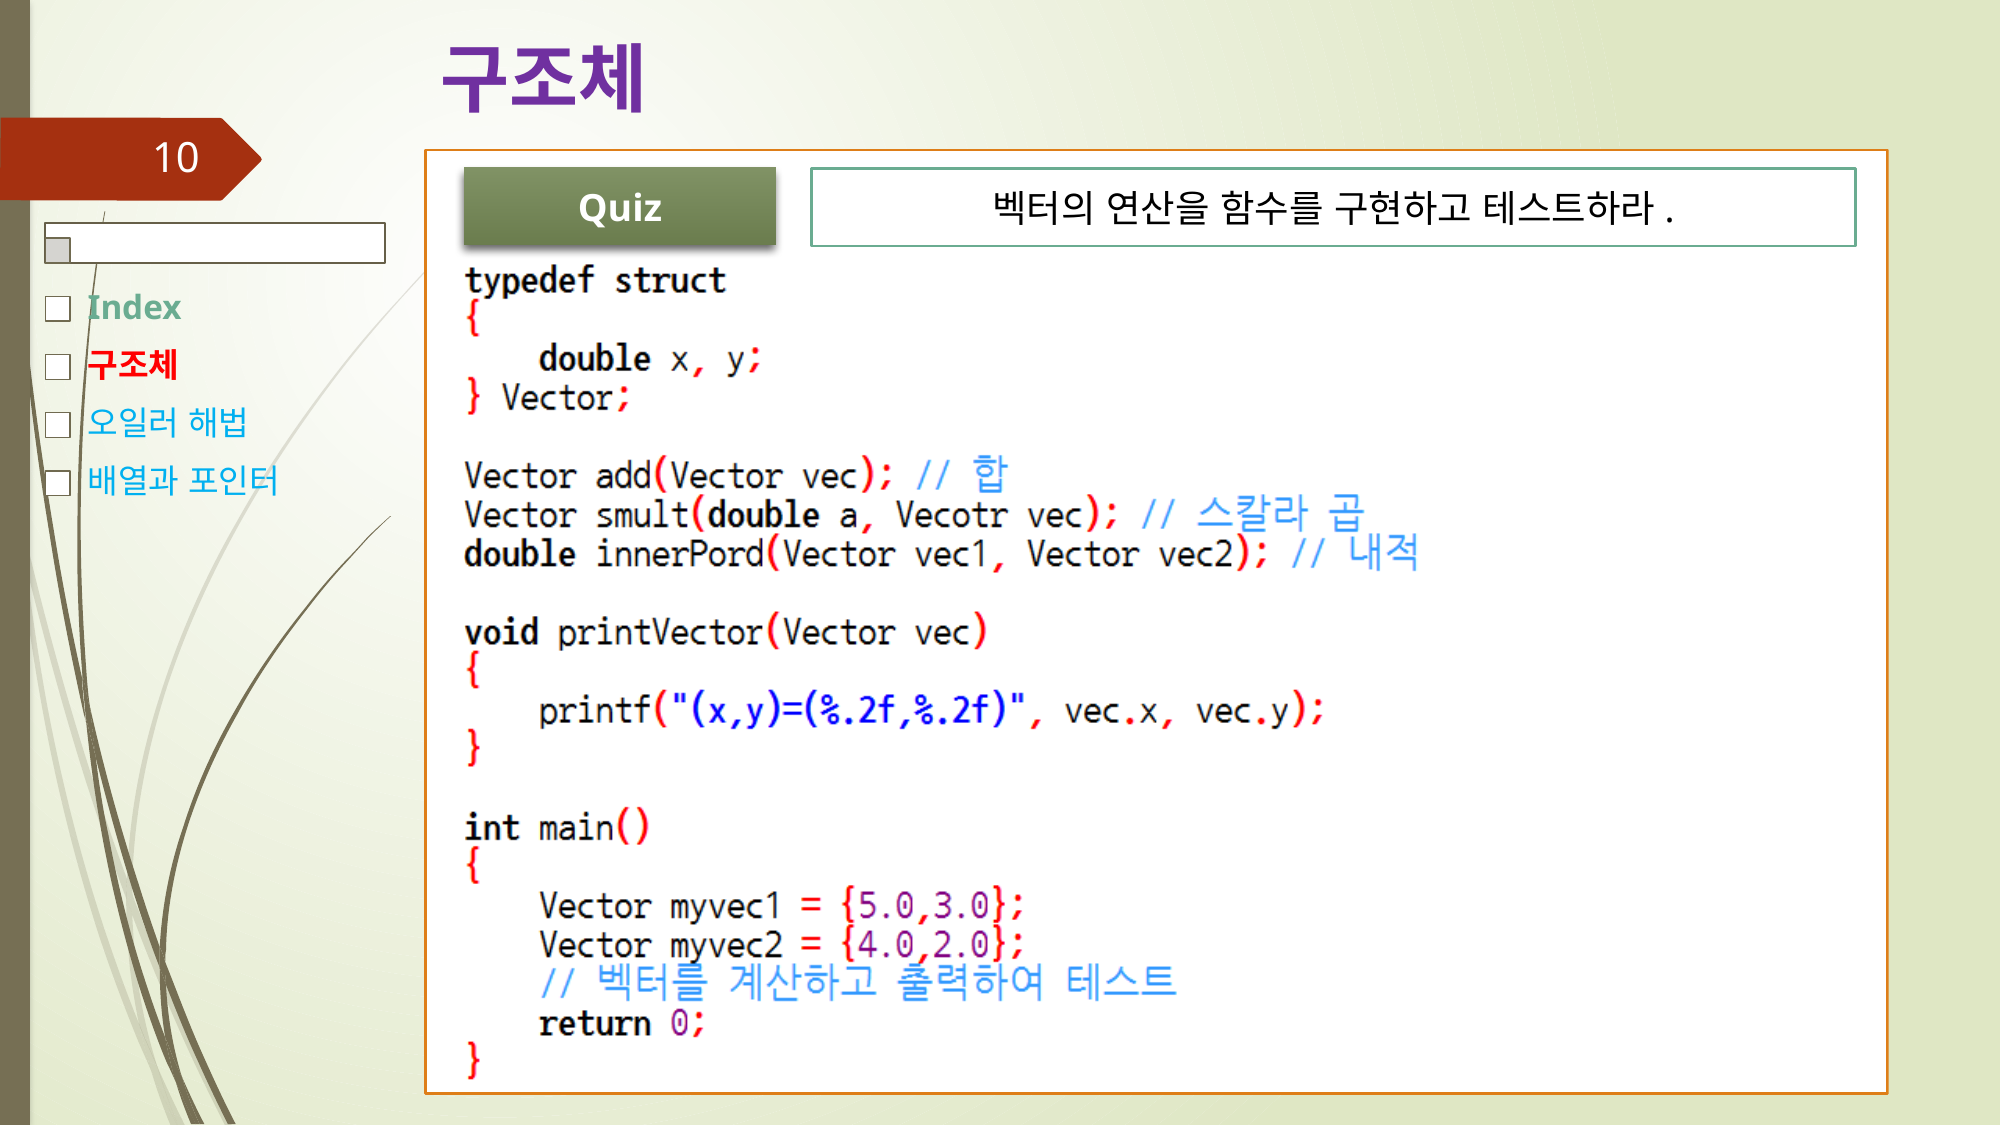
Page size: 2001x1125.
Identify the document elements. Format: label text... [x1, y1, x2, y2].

title 구조체 [425, 24, 1888, 130]
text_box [44, 150, 386, 513]
slide_number 10 [87, 129, 216, 150]
text_box 벡터의 연산을 함수를 구현하고 테스트하라. [810, 167, 1857, 247]
text_box Quiz [464, 167, 776, 245]
picture [463, 259, 1452, 1092]
